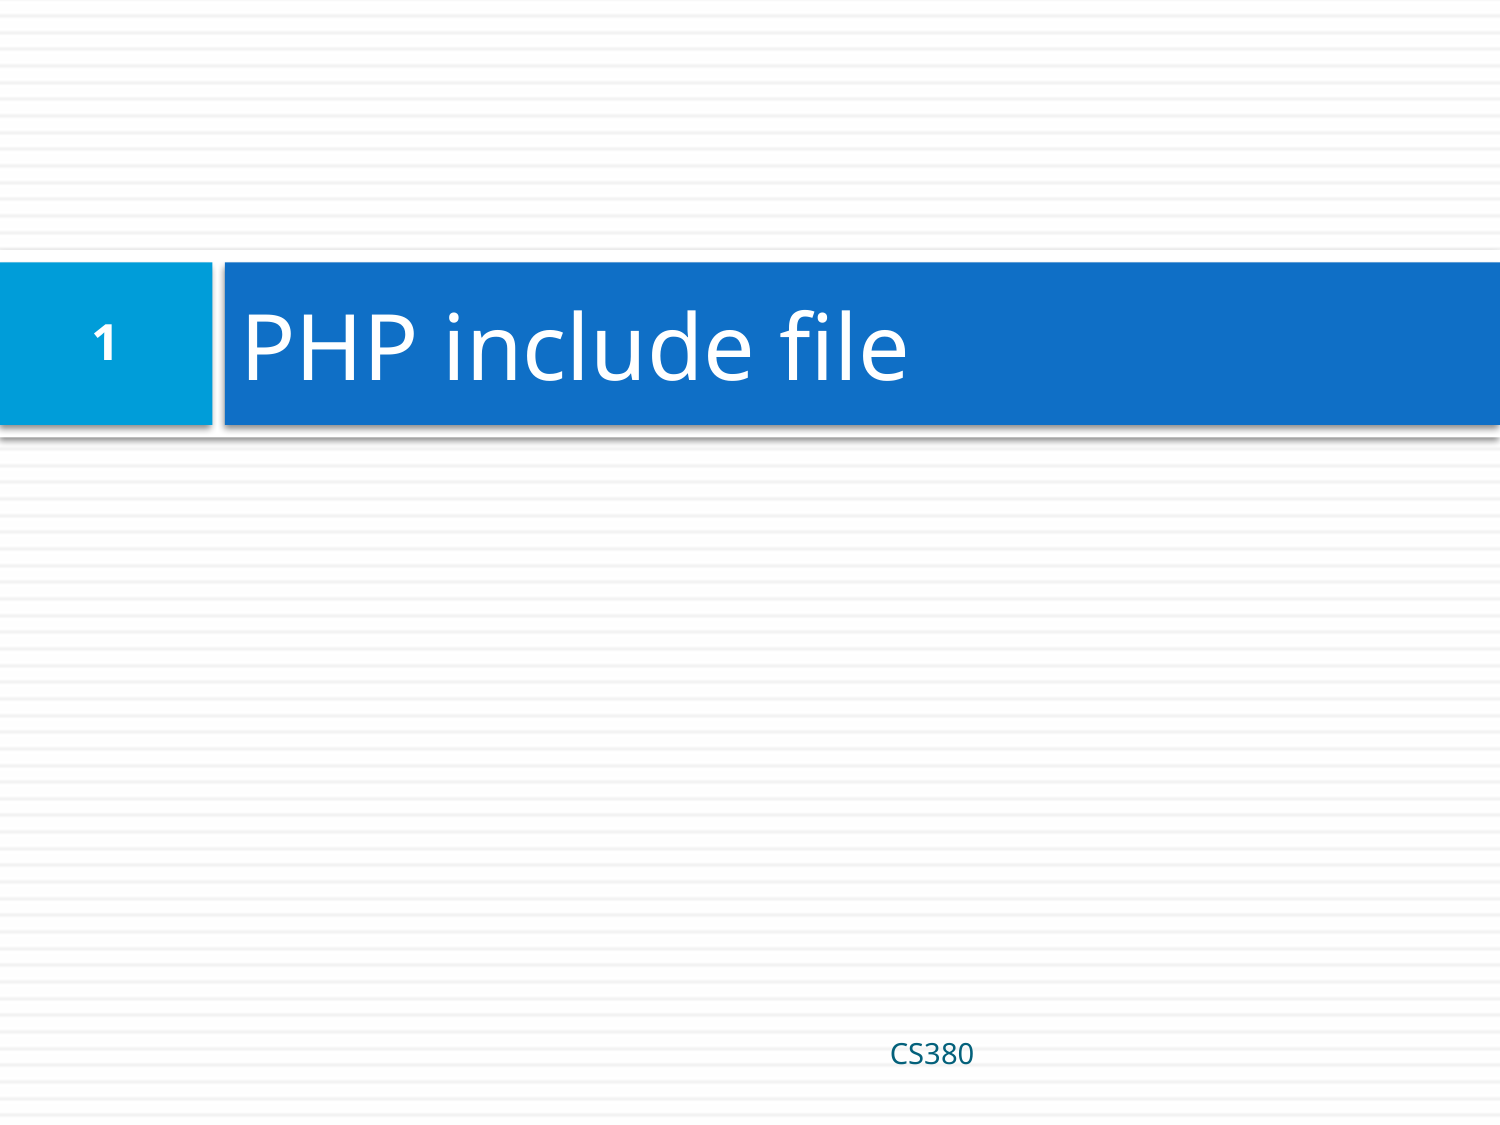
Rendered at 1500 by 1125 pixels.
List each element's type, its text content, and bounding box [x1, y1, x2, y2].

title PHP include file [224, 262, 1476, 426]
footer CS380 [99, 1025, 990, 1085]
slide_number 1 [0, 287, 213, 403]
